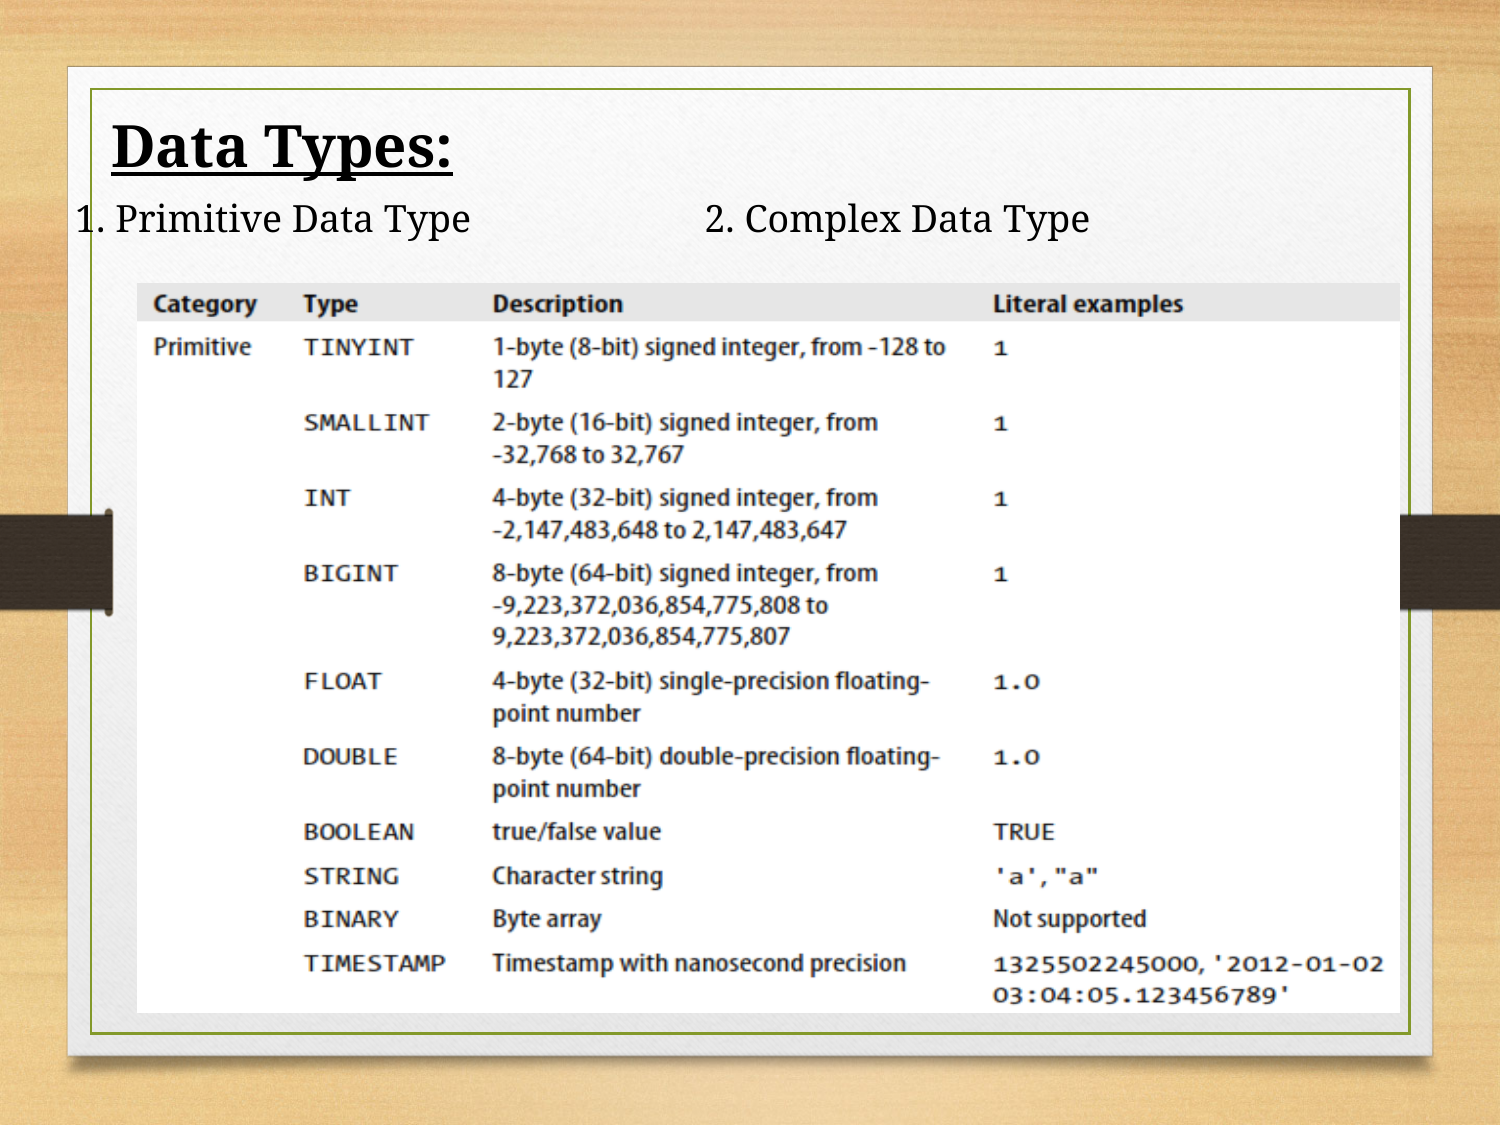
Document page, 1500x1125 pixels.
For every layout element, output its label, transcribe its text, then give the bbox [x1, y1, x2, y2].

picture [0, 0, 1500, 1125]
text_box Data Types: [96, 101, 469, 187]
text_box 1. Primitive Data Type 2. Complex Data Type [60, 187, 1107, 248]
